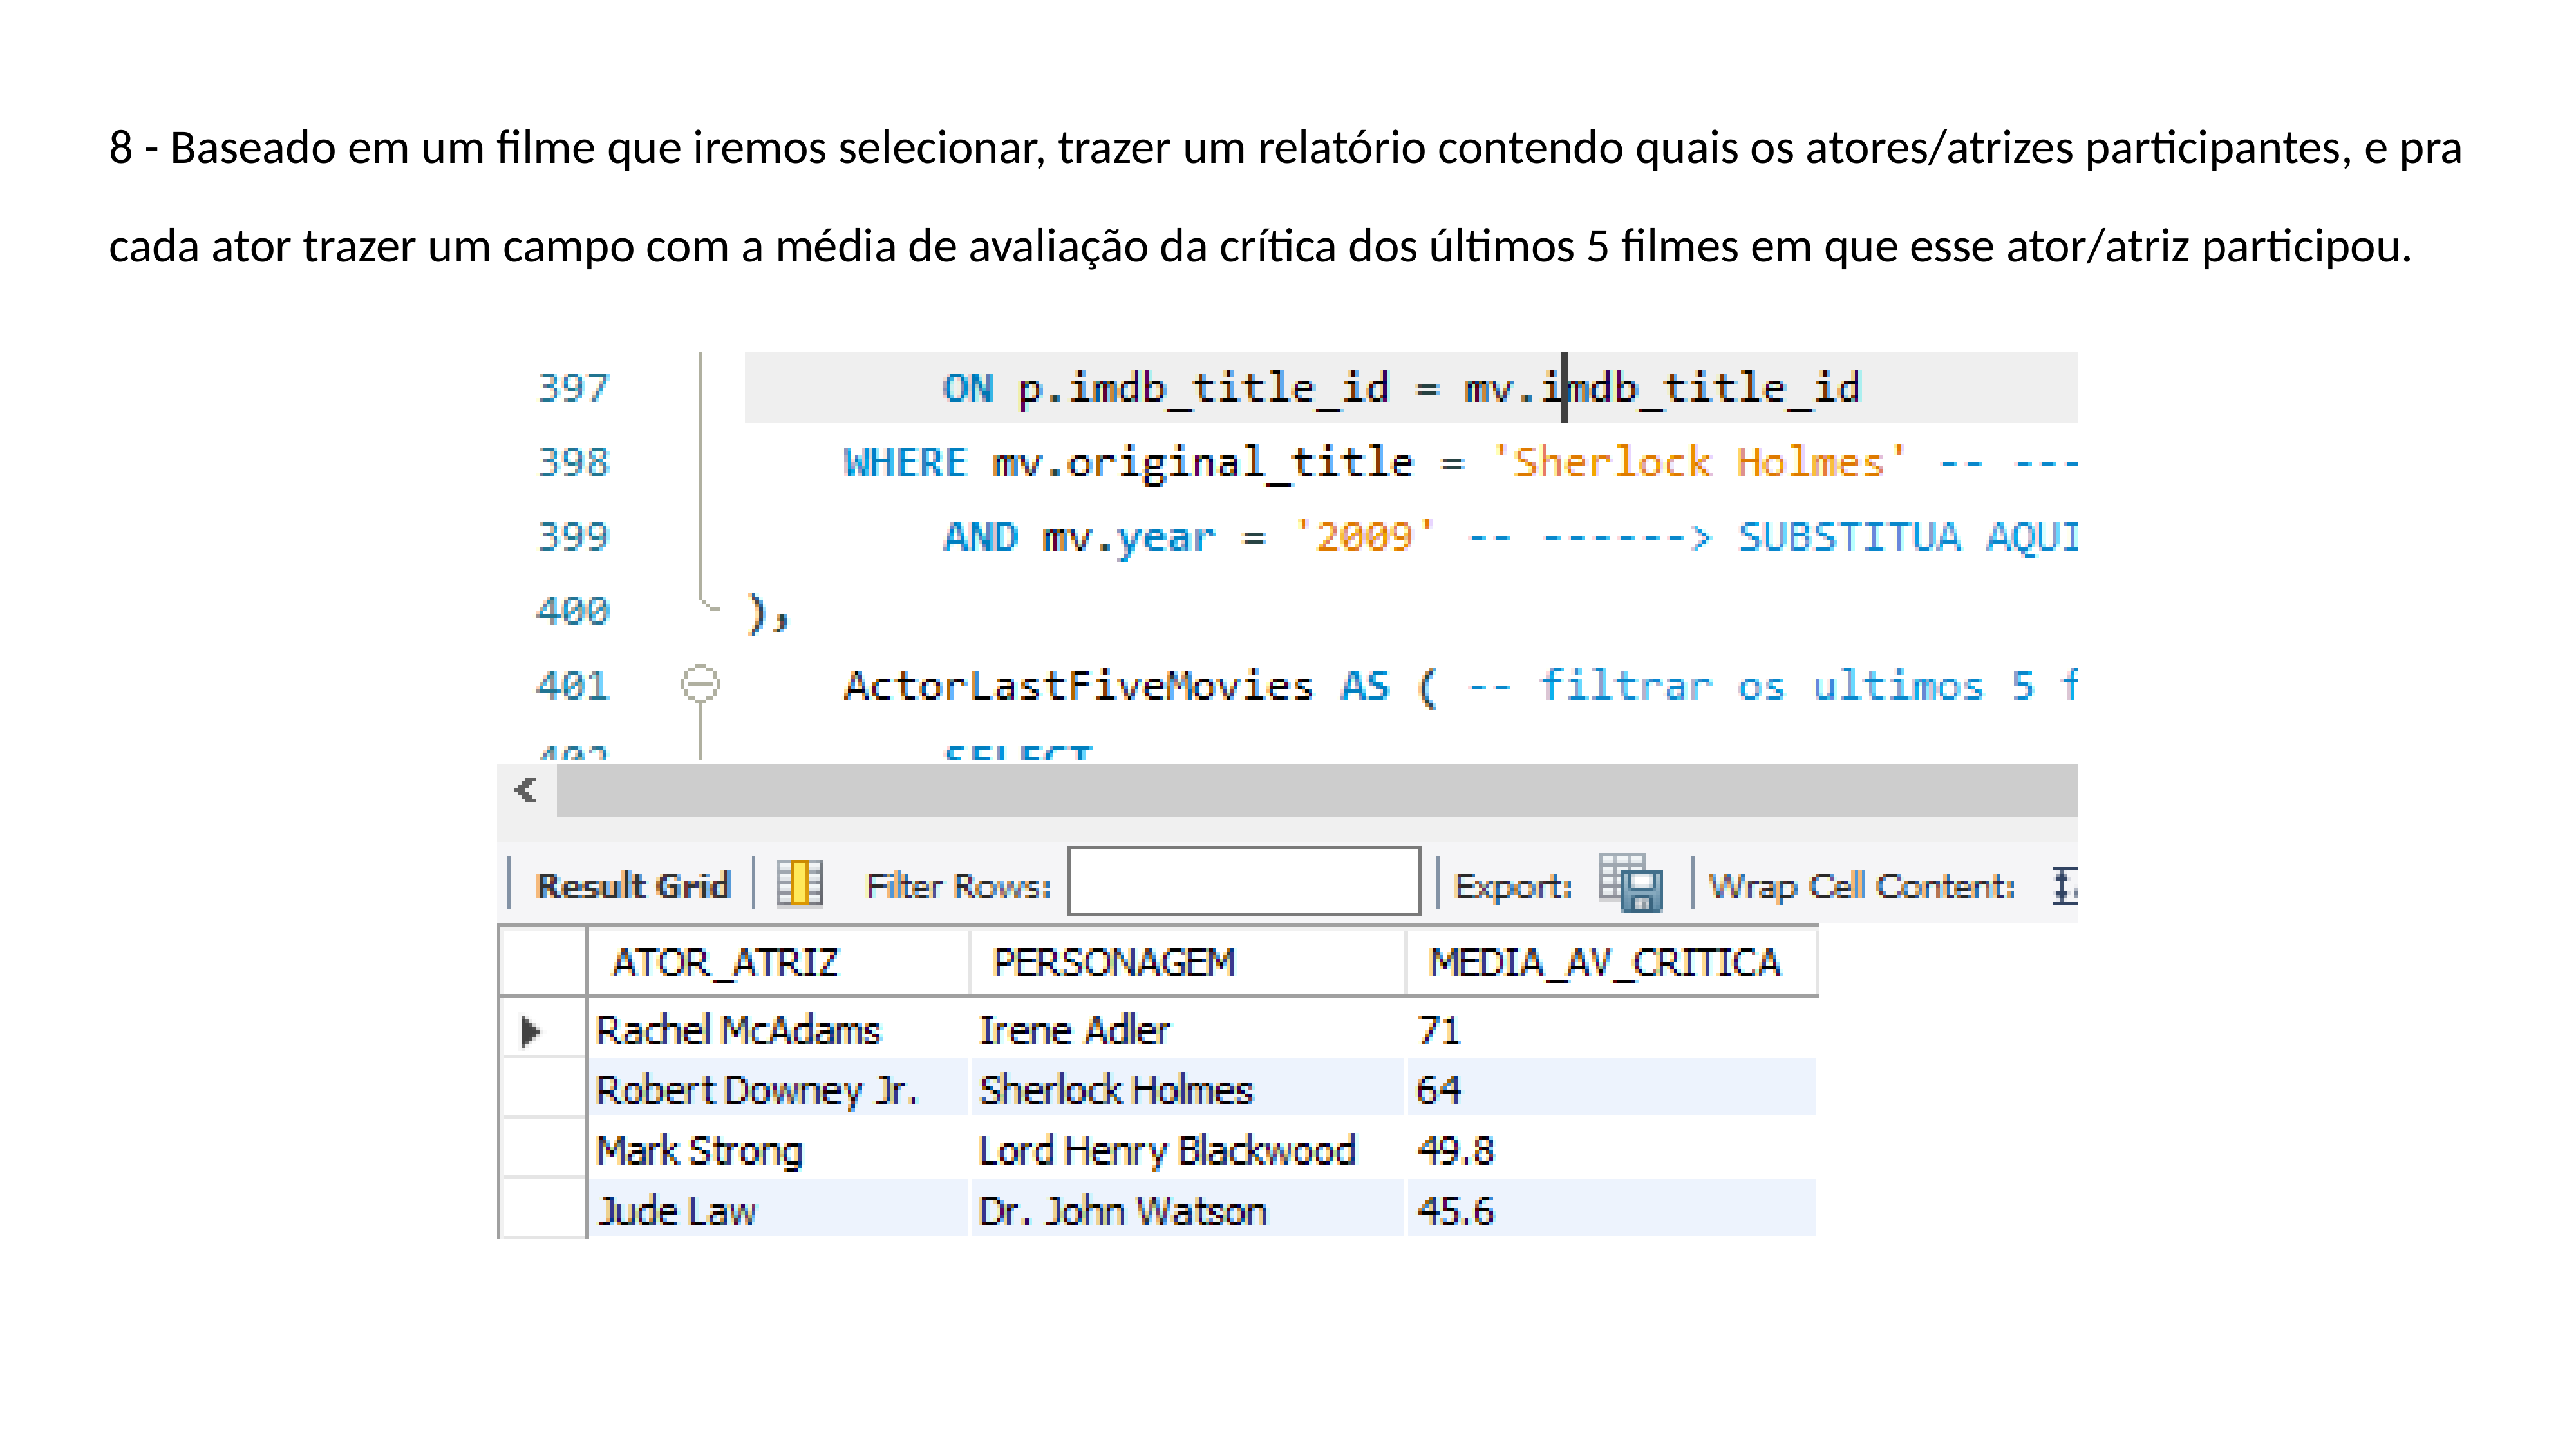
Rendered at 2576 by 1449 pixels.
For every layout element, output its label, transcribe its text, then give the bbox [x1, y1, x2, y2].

picture [497, 352, 2078, 1325]
picture [2075, 672, 2078, 678]
text_box 8 - Baseado em um filme que iremos selecionar, trazer um relatório contendo quais os atores/atrizes participantes, e pra cada ator trazer um campo com a média de avaliação da crítica dos últimos 5 filmes em que esse ator/atriz participou. [99, 70, 2476, 276]
